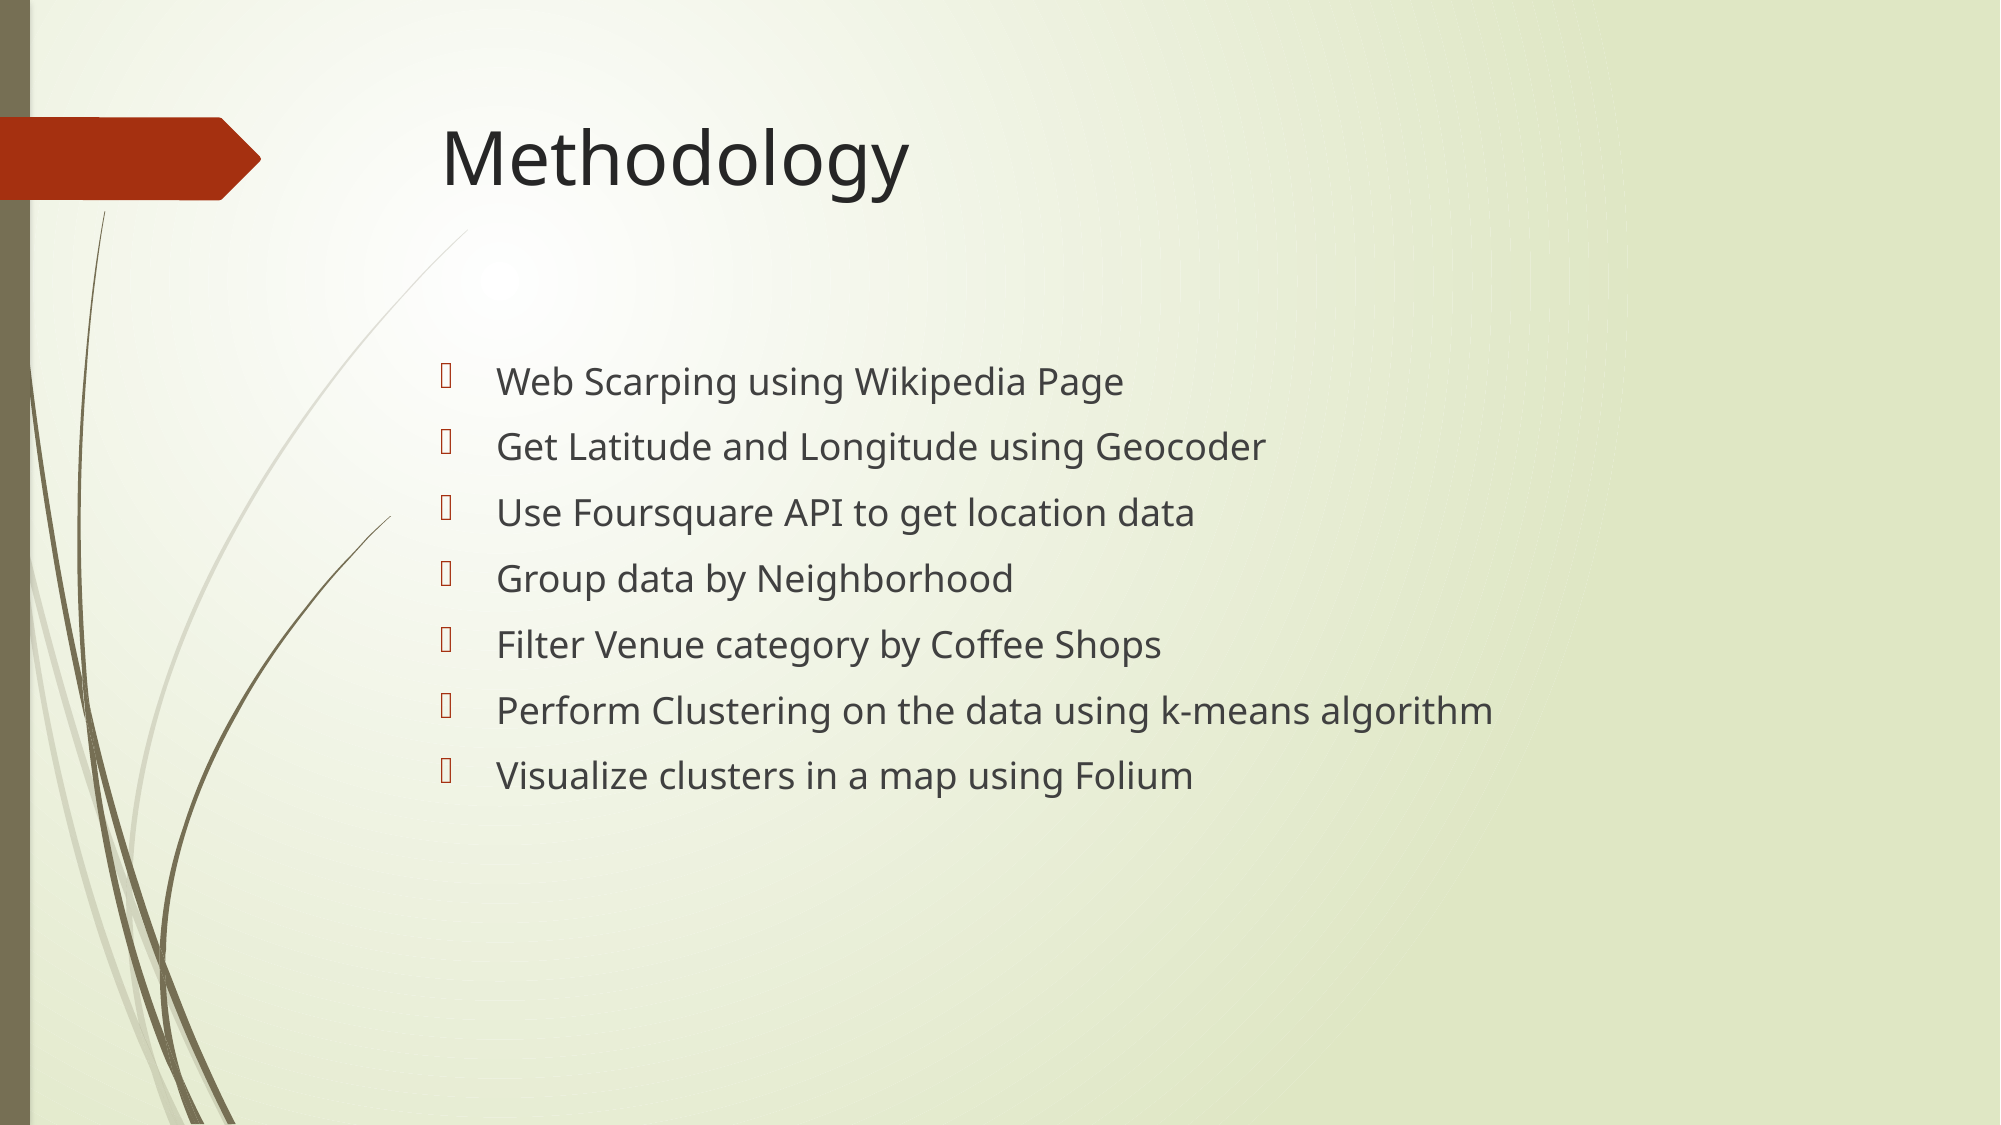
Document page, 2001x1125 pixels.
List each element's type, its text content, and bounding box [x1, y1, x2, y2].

list Web Scarping using Wikipedia Page Get Latitude and Longitude using Geocoder Use Foursquare API to get location data Group data by Neighborhood Filter Venue category by Coffee Shops Perform Clustering on the data using k-means algorithm Visualize clusters in a map using Folium [424, 350, 1888, 970]
title Methodology [425, 102, 1888, 313]
